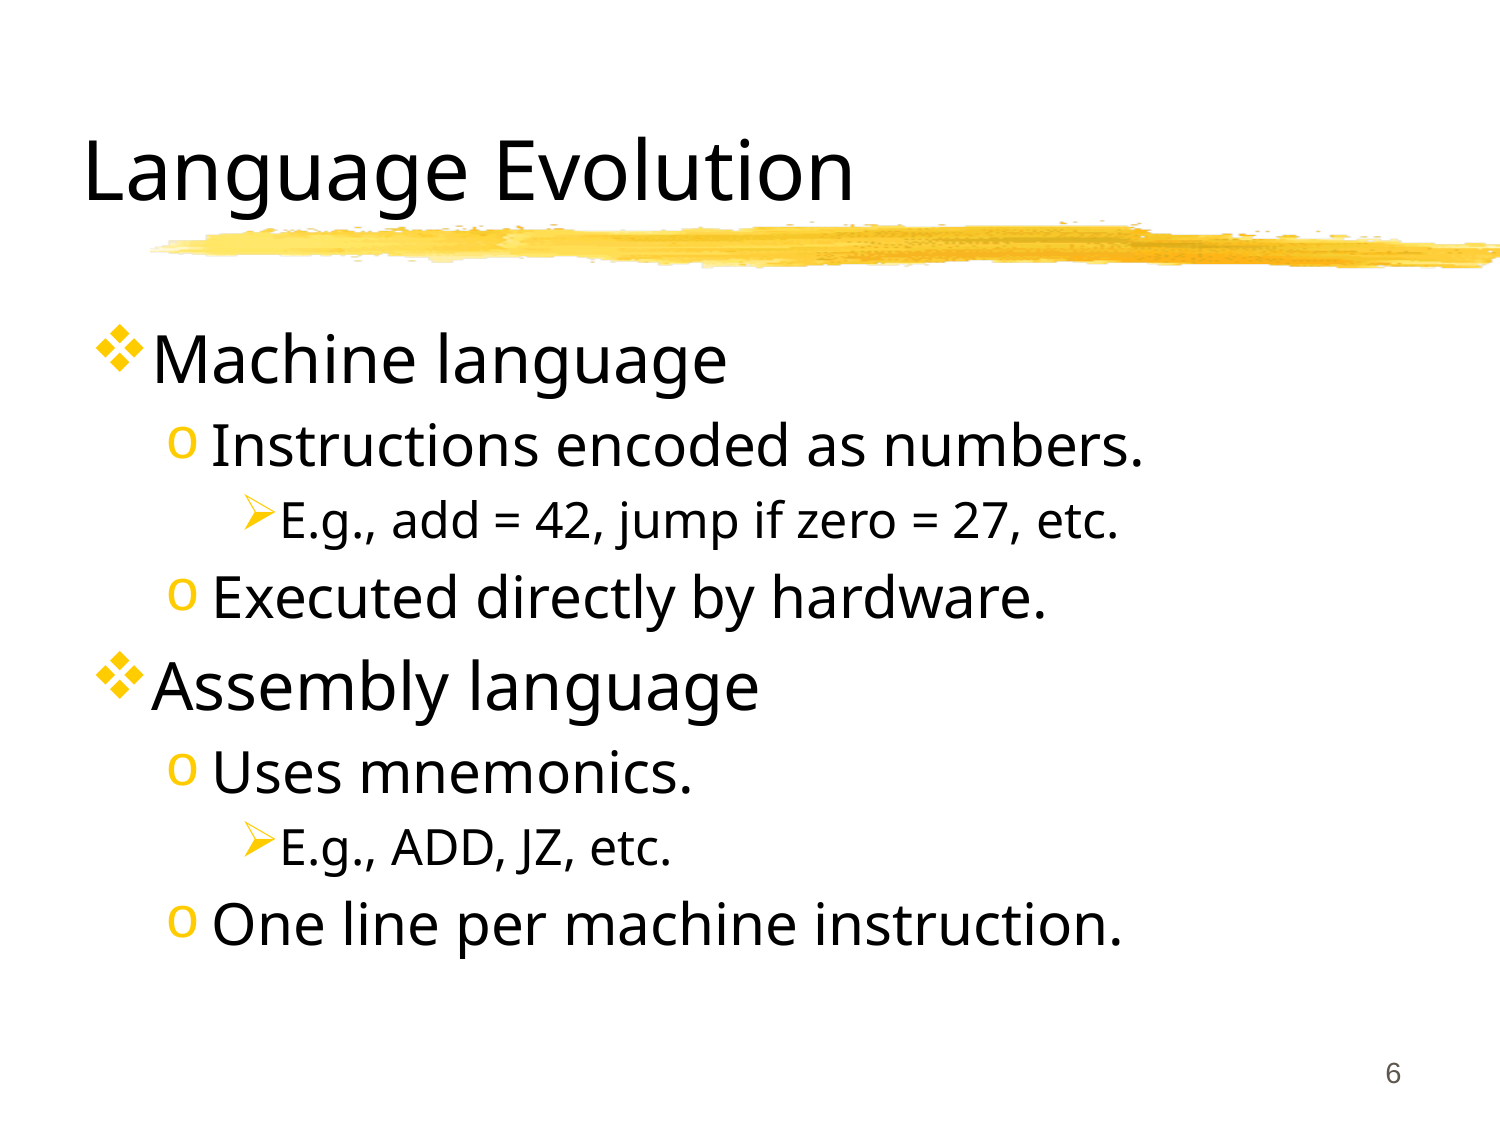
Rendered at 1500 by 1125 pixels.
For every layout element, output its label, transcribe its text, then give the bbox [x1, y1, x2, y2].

title Language Evolution [66, 37, 1342, 225]
slide_number 6 [1103, 1021, 1417, 1098]
list Machine language Instructions encoded as numbers. E.g., add = 42, jump if zero = 27, etc. Executed directly by hardware. Assembly language Uses mnemonics. E.g., ADD, JZ, etc. One line per machine instruction. [75, 309, 1417, 994]
picture [150, 215, 1500, 279]
